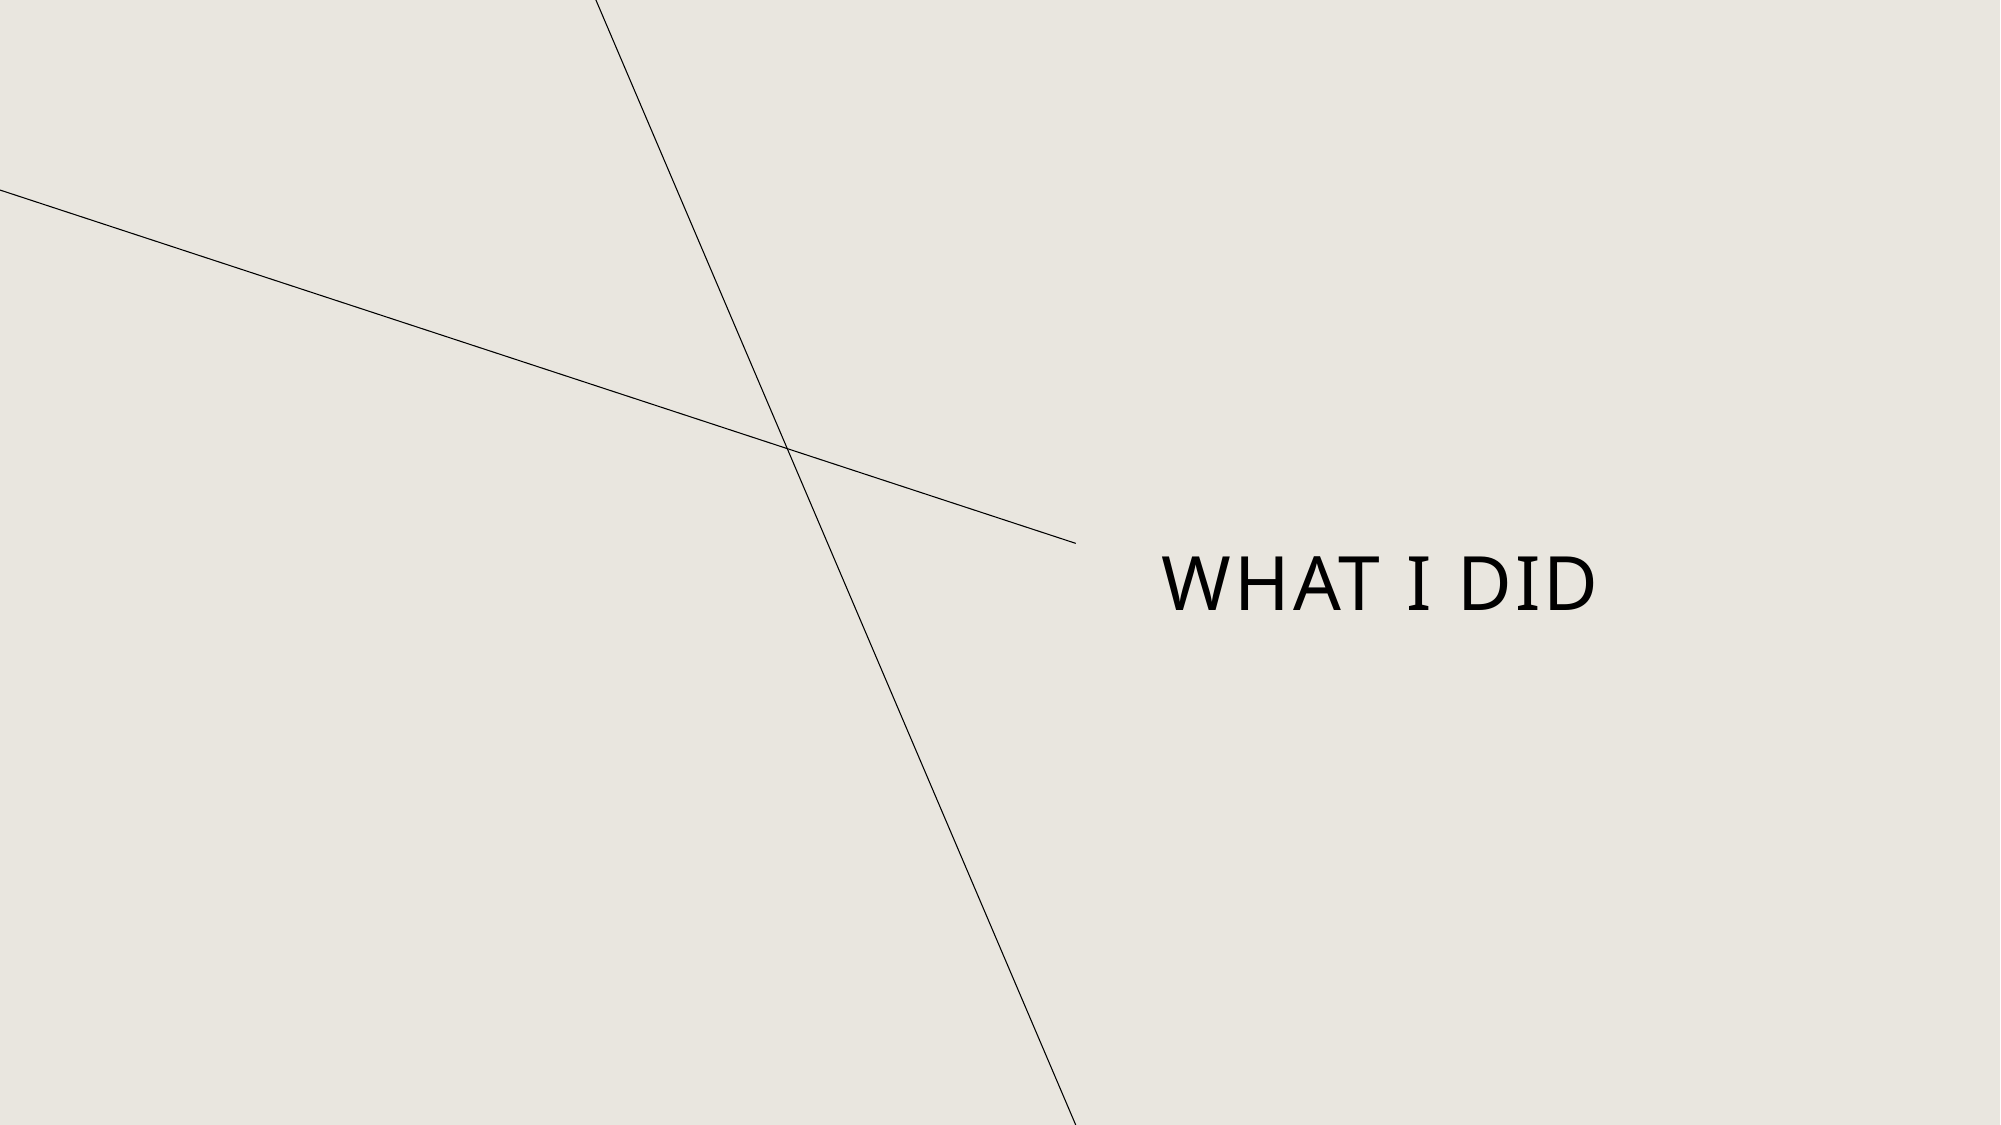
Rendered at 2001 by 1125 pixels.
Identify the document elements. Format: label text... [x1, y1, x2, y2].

title What I did [1146, 79, 1833, 634]
